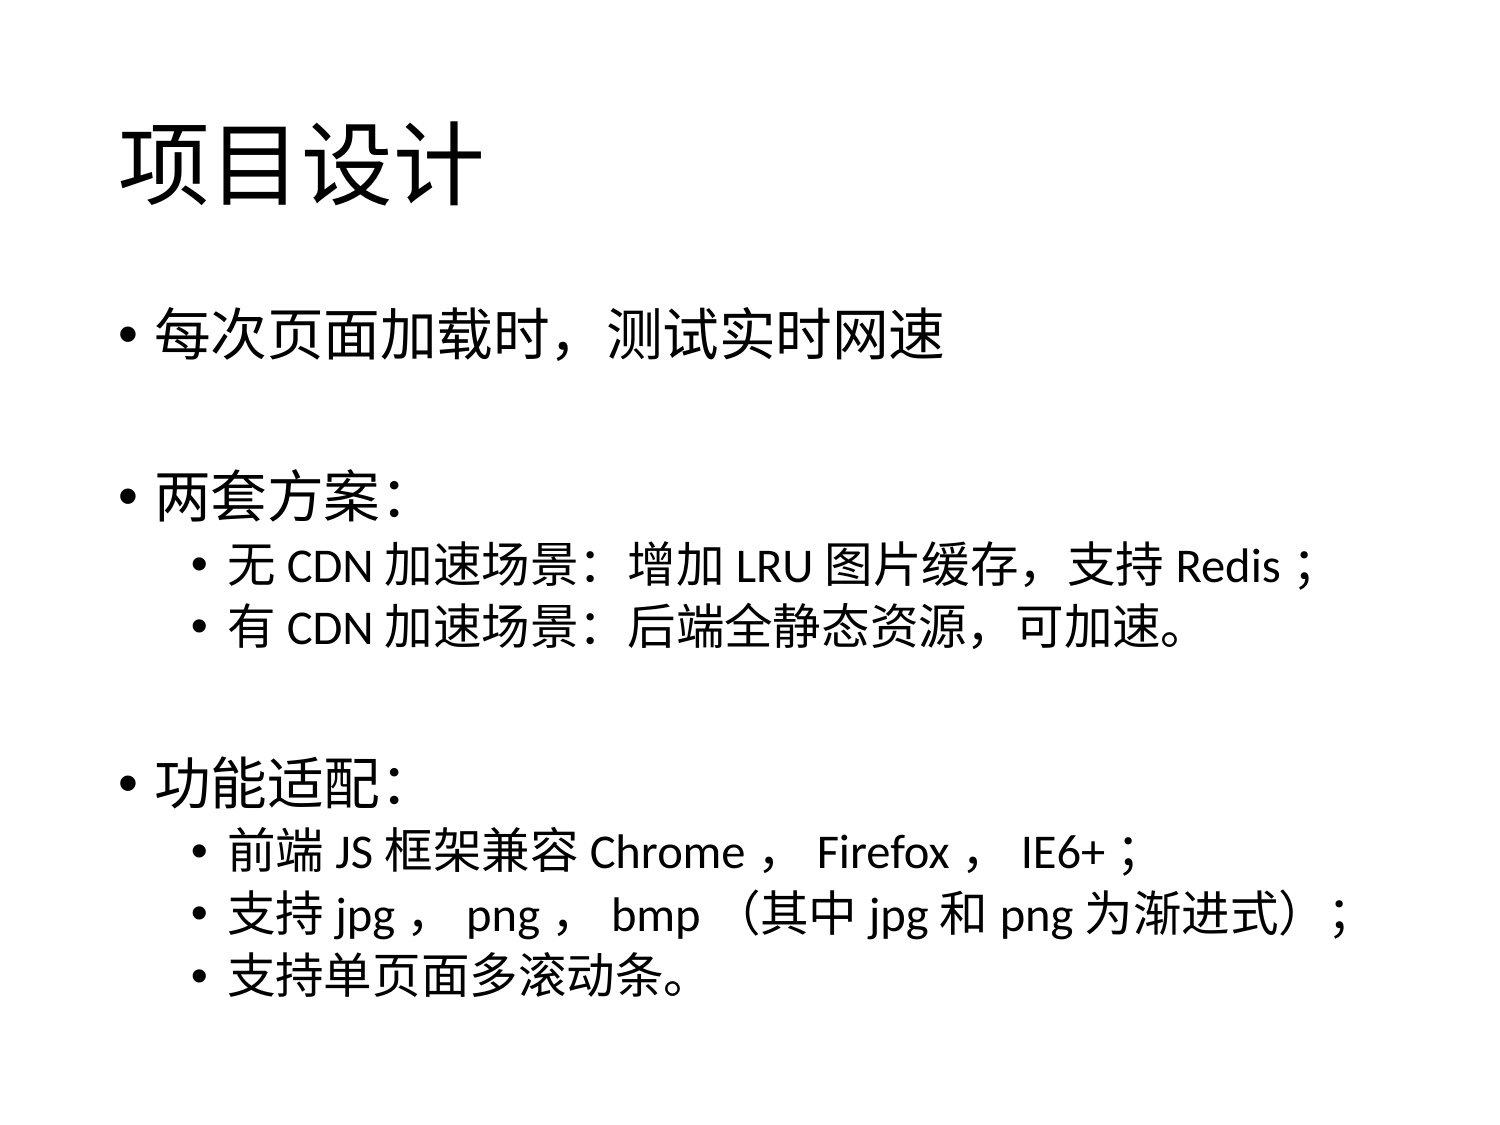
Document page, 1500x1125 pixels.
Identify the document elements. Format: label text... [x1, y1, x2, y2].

title 项目设计 [103, 59, 1397, 278]
list 每次页面加载时，测试实时网速 两套方案： 无CDN加速场景：增加LRU图片缓存，支持Redis； 有CDN加速场景：后端全静态资源，可加速。 功能适配： 前端JS框架兼容Chrome，Firefox，IE6+； 支持jpg，png，bmp（其中jpg和png为渐进式）； 支持单页面多滚动条。 [103, 299, 1397, 1014]
